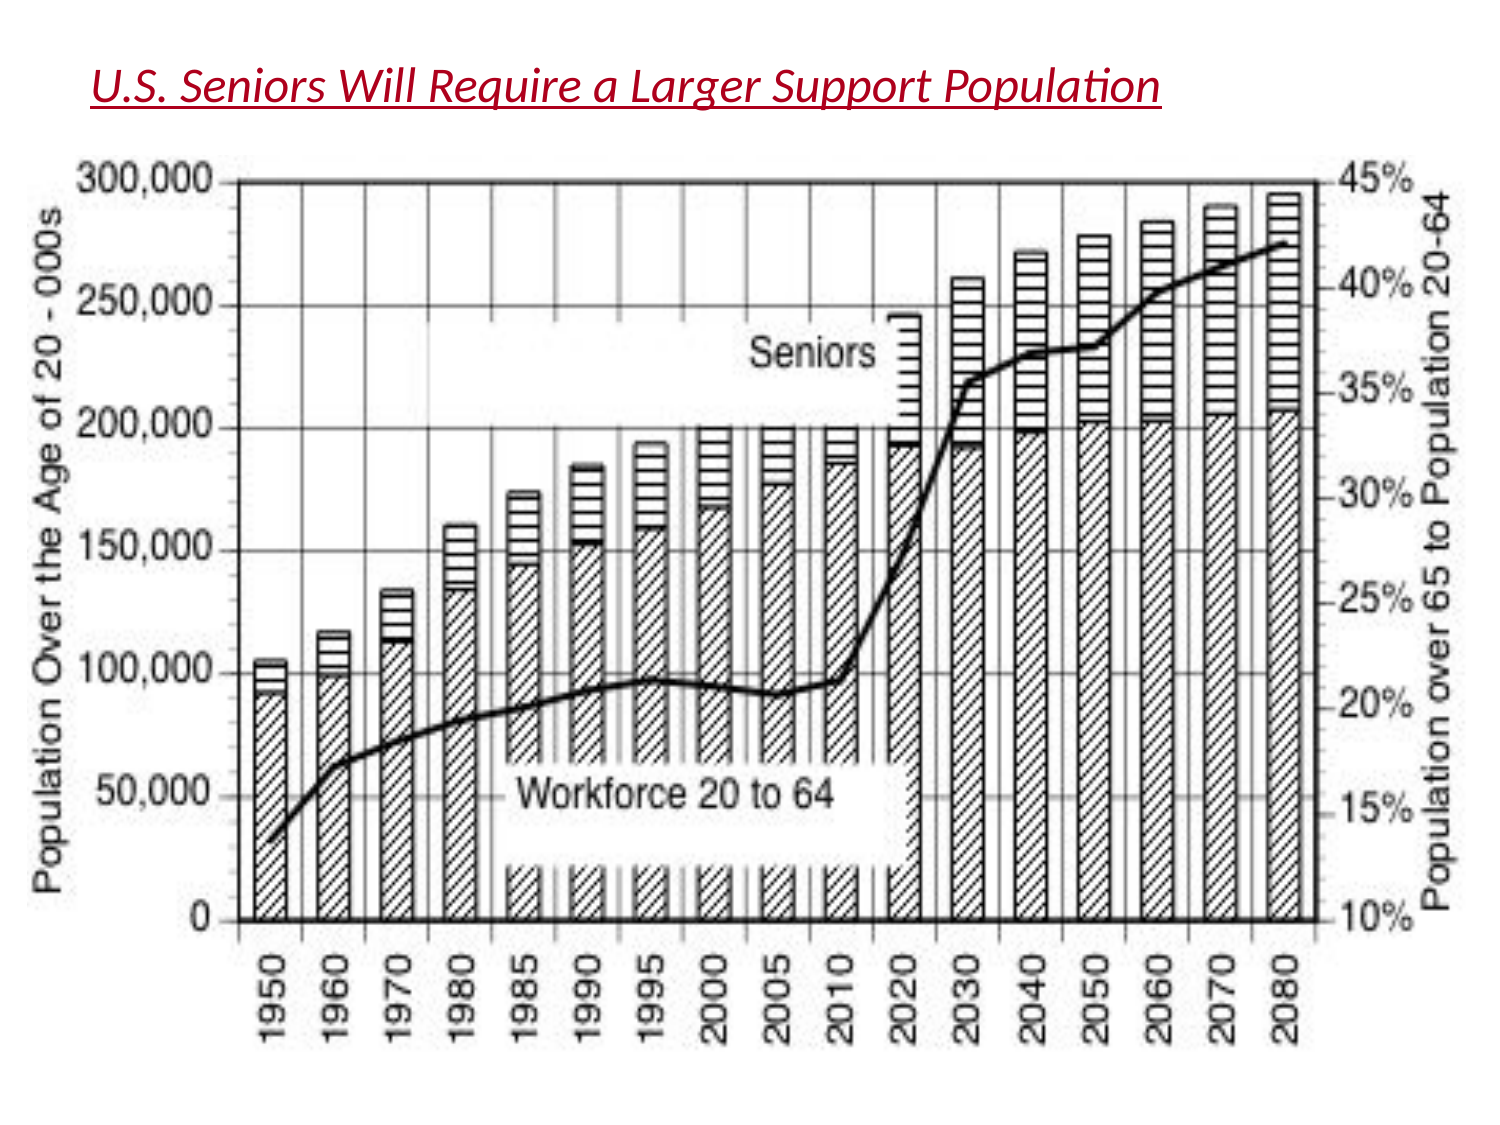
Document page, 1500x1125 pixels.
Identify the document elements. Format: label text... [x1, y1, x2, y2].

picture [27, 155, 1469, 1059]
title U.S. Seniors Will Require a Larger Support Population [75, 45, 1425, 120]
